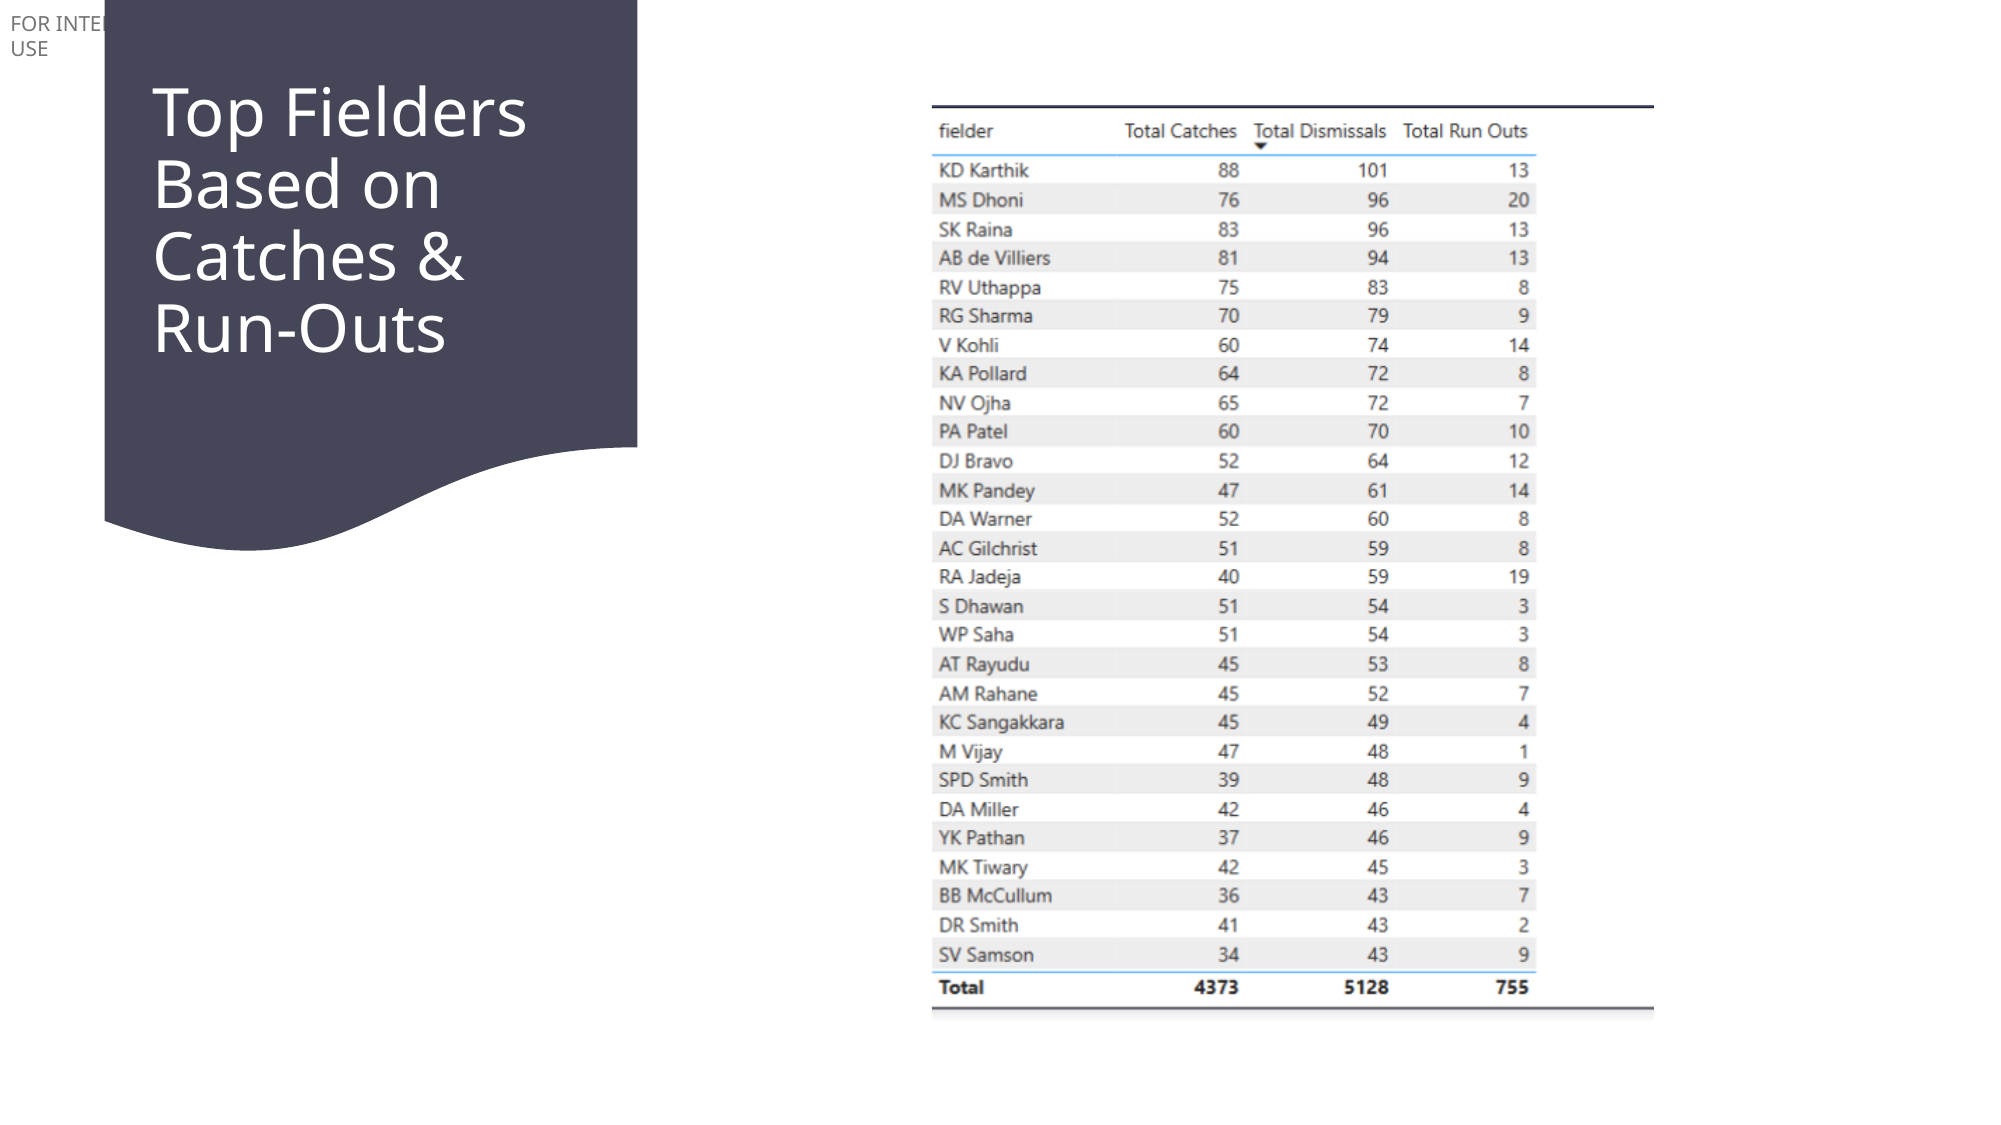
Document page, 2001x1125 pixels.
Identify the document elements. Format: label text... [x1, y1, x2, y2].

title Top Fielders Based on Catches & Run-Outs [137, 28, 604, 417]
text_box [103, 0, 639, 552]
picture [931, 104, 1654, 1021]
